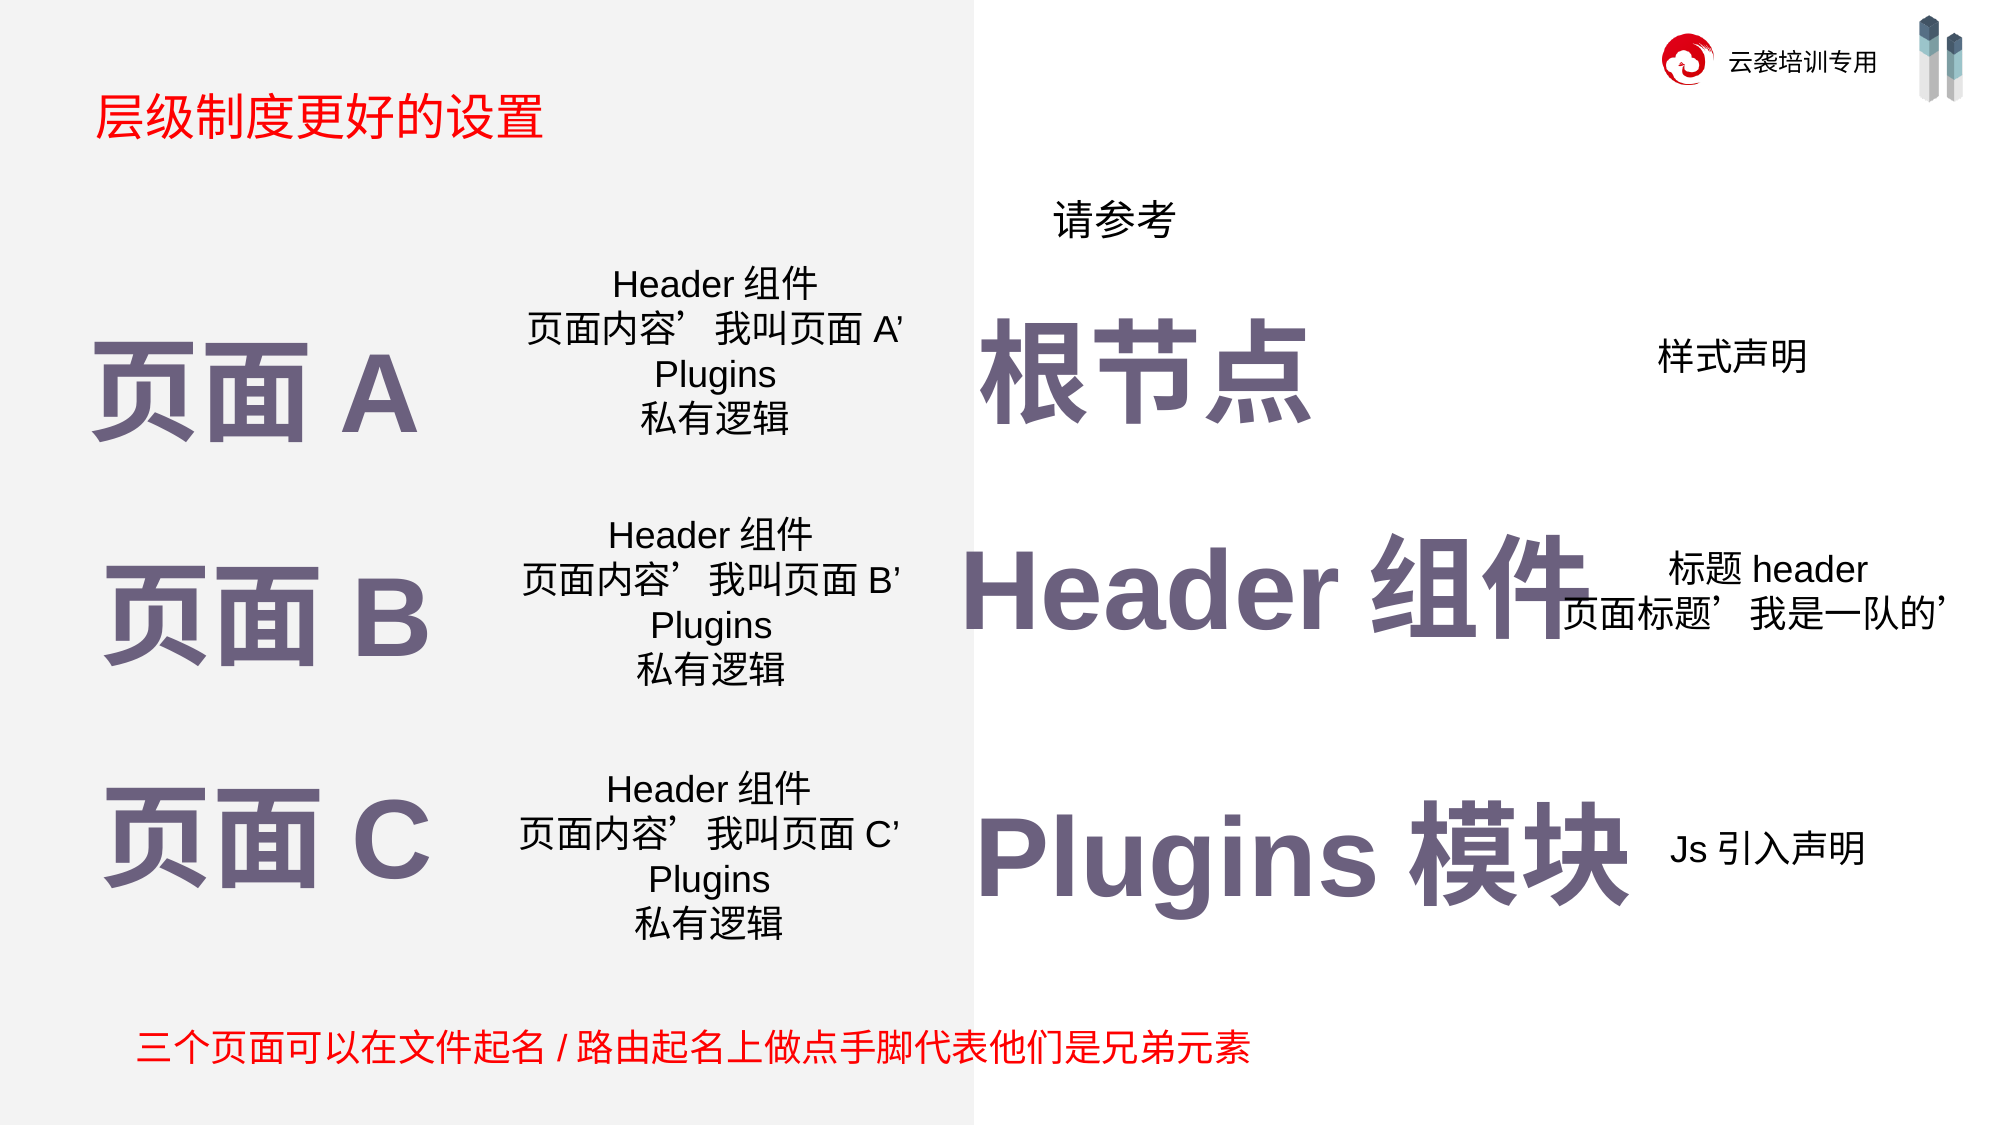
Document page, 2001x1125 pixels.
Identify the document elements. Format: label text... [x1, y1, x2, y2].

text_box Header组件 页面内容’我叫页面C’ Plugins 私有逻辑 [477, 757, 941, 953]
text_box 页面A [72, 312, 437, 463]
text_box 标题header 页面标题’我是一队的’ [1536, 537, 2000, 643]
text_box 层级制度更好的设置 [80, 78, 719, 154]
text_box [0, 0, 975, 1125]
text_box 页面B [84, 536, 448, 687]
picture [1881, 0, 2000, 119]
text_box 请参考 [1037, 186, 2000, 251]
text_box Header组件 页面内容’我叫页面B’ Plugins 私有逻辑 [479, 504, 943, 699]
text_box Header组件 页面内容’我叫页面A’ Plugins 私有逻辑 [483, 252, 947, 448]
text_box 三个页面可以在文件起名/路由起名上做点手脚代表他们是兄弟元素 [120, 1016, 1357, 1077]
text_box Header组件 [944, 509, 1608, 660]
text_box Plugins模块 [959, 776, 1648, 927]
text_box 样式声明 [1501, 325, 1965, 386]
text_box 根节点 [962, 294, 1330, 445]
text_box 页面C [84, 758, 448, 909]
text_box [1662, 33, 1895, 85]
text_box Js引入声明 [1536, 817, 2000, 878]
